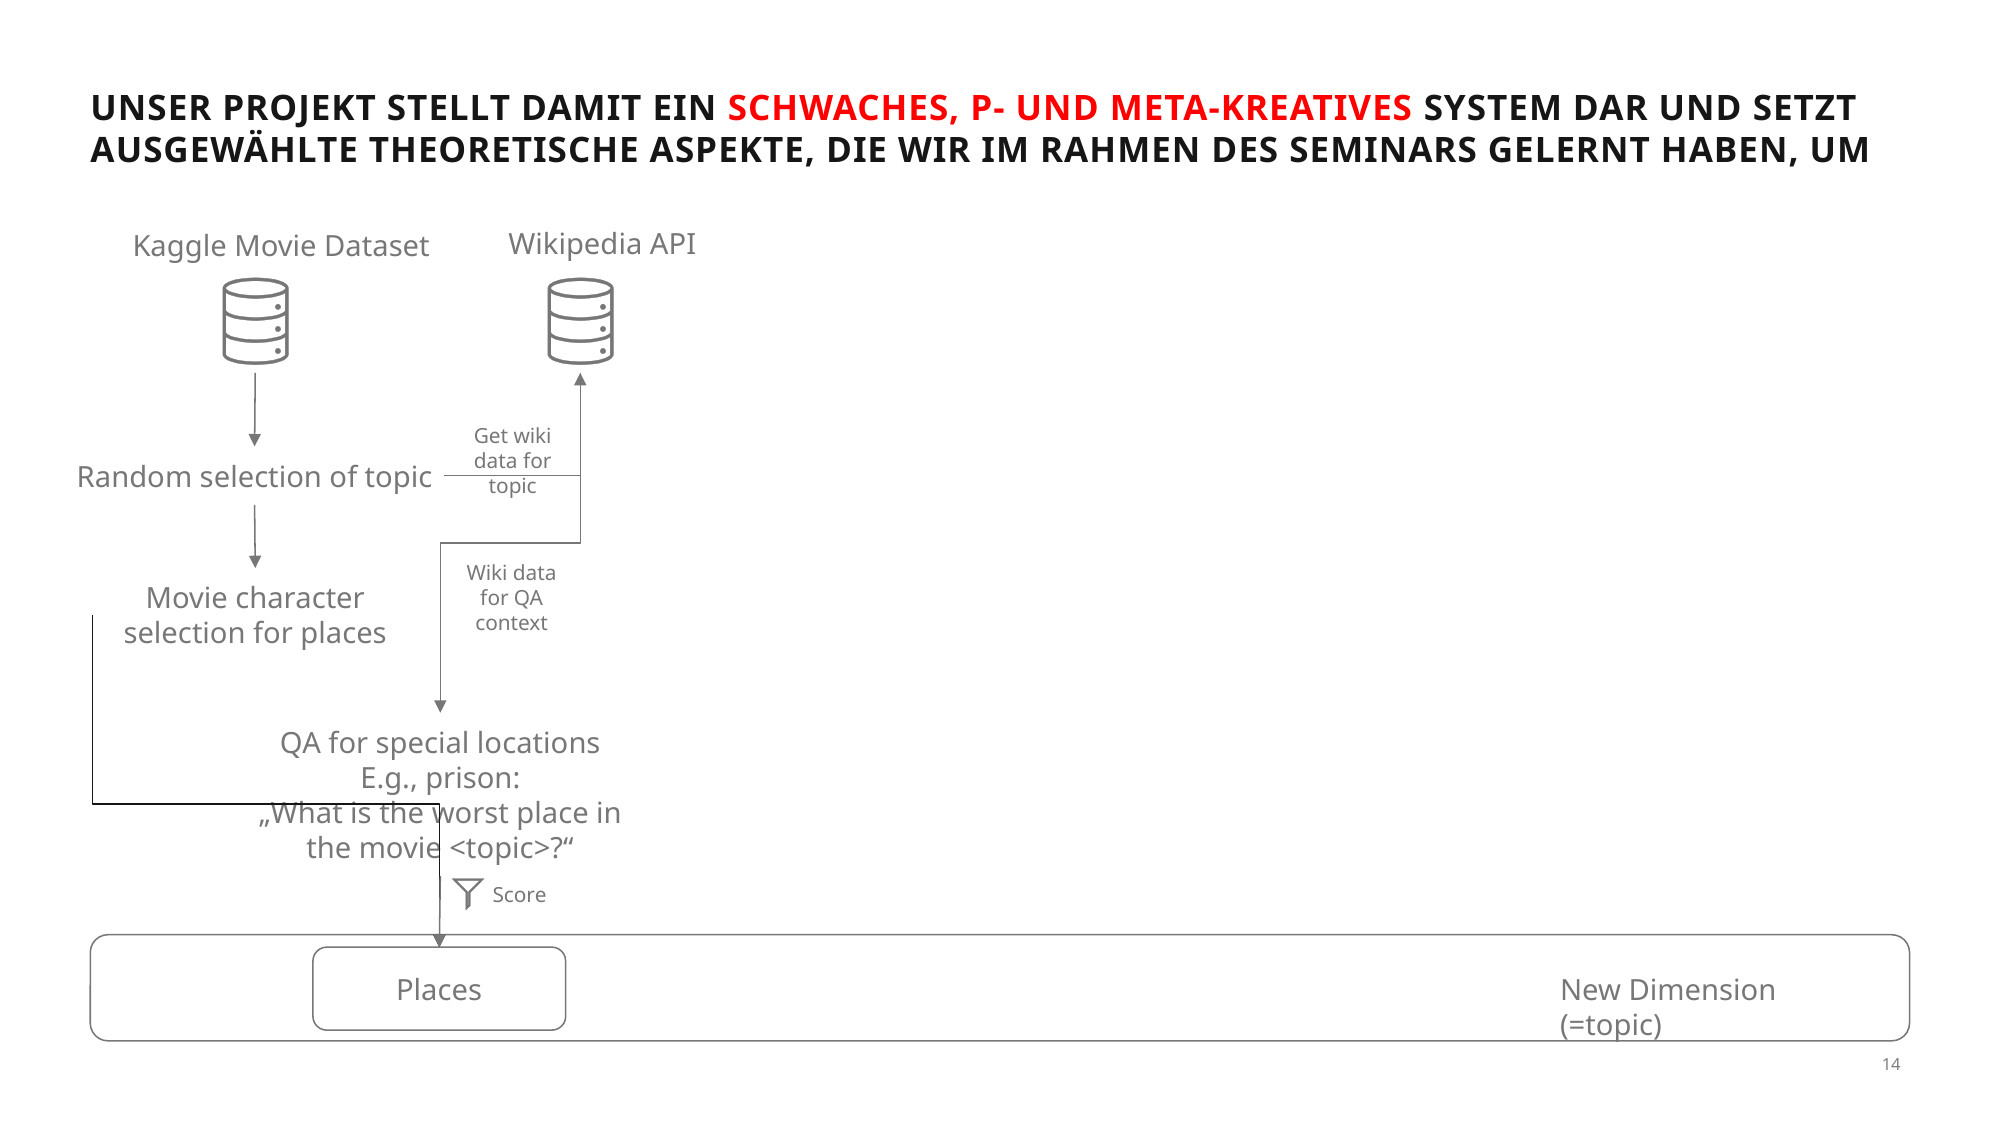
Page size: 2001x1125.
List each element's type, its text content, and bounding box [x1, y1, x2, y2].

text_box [340, 472, 681, 613]
picture [202, 266, 309, 374]
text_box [92, 615, 440, 948]
text_box New Dimension (=topic) [1548, 959, 1896, 1054]
text_box Wikipedia API [496, 213, 709, 273]
text_box Random selection of topic [64, 446, 436, 505]
text_box [90, 934, 1910, 1041]
text_box Score [472, 869, 567, 919]
text_box Wiki data for QA context [444, 621, 586, 647]
text_box Movie character selection for places [92, 568, 335, 614]
text_box QA for special locations E.g., prison: „What is the worst place in the movie <topic>?“ [444, 712, 650, 877]
text_box Kaggle Movie Dataset [120, 215, 442, 274]
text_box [441, 372, 581, 477]
picture [447, 873, 490, 915]
picture [527, 266, 634, 374]
text_box Places [312, 947, 566, 1031]
title Unser projekt stellt damit ein schwaches, p- und Meta-kreatives System dar und setzt ausgewählte theoretische aspekte, die wir im rahmen des seminars gelernt haben, um [90, 57, 1910, 197]
